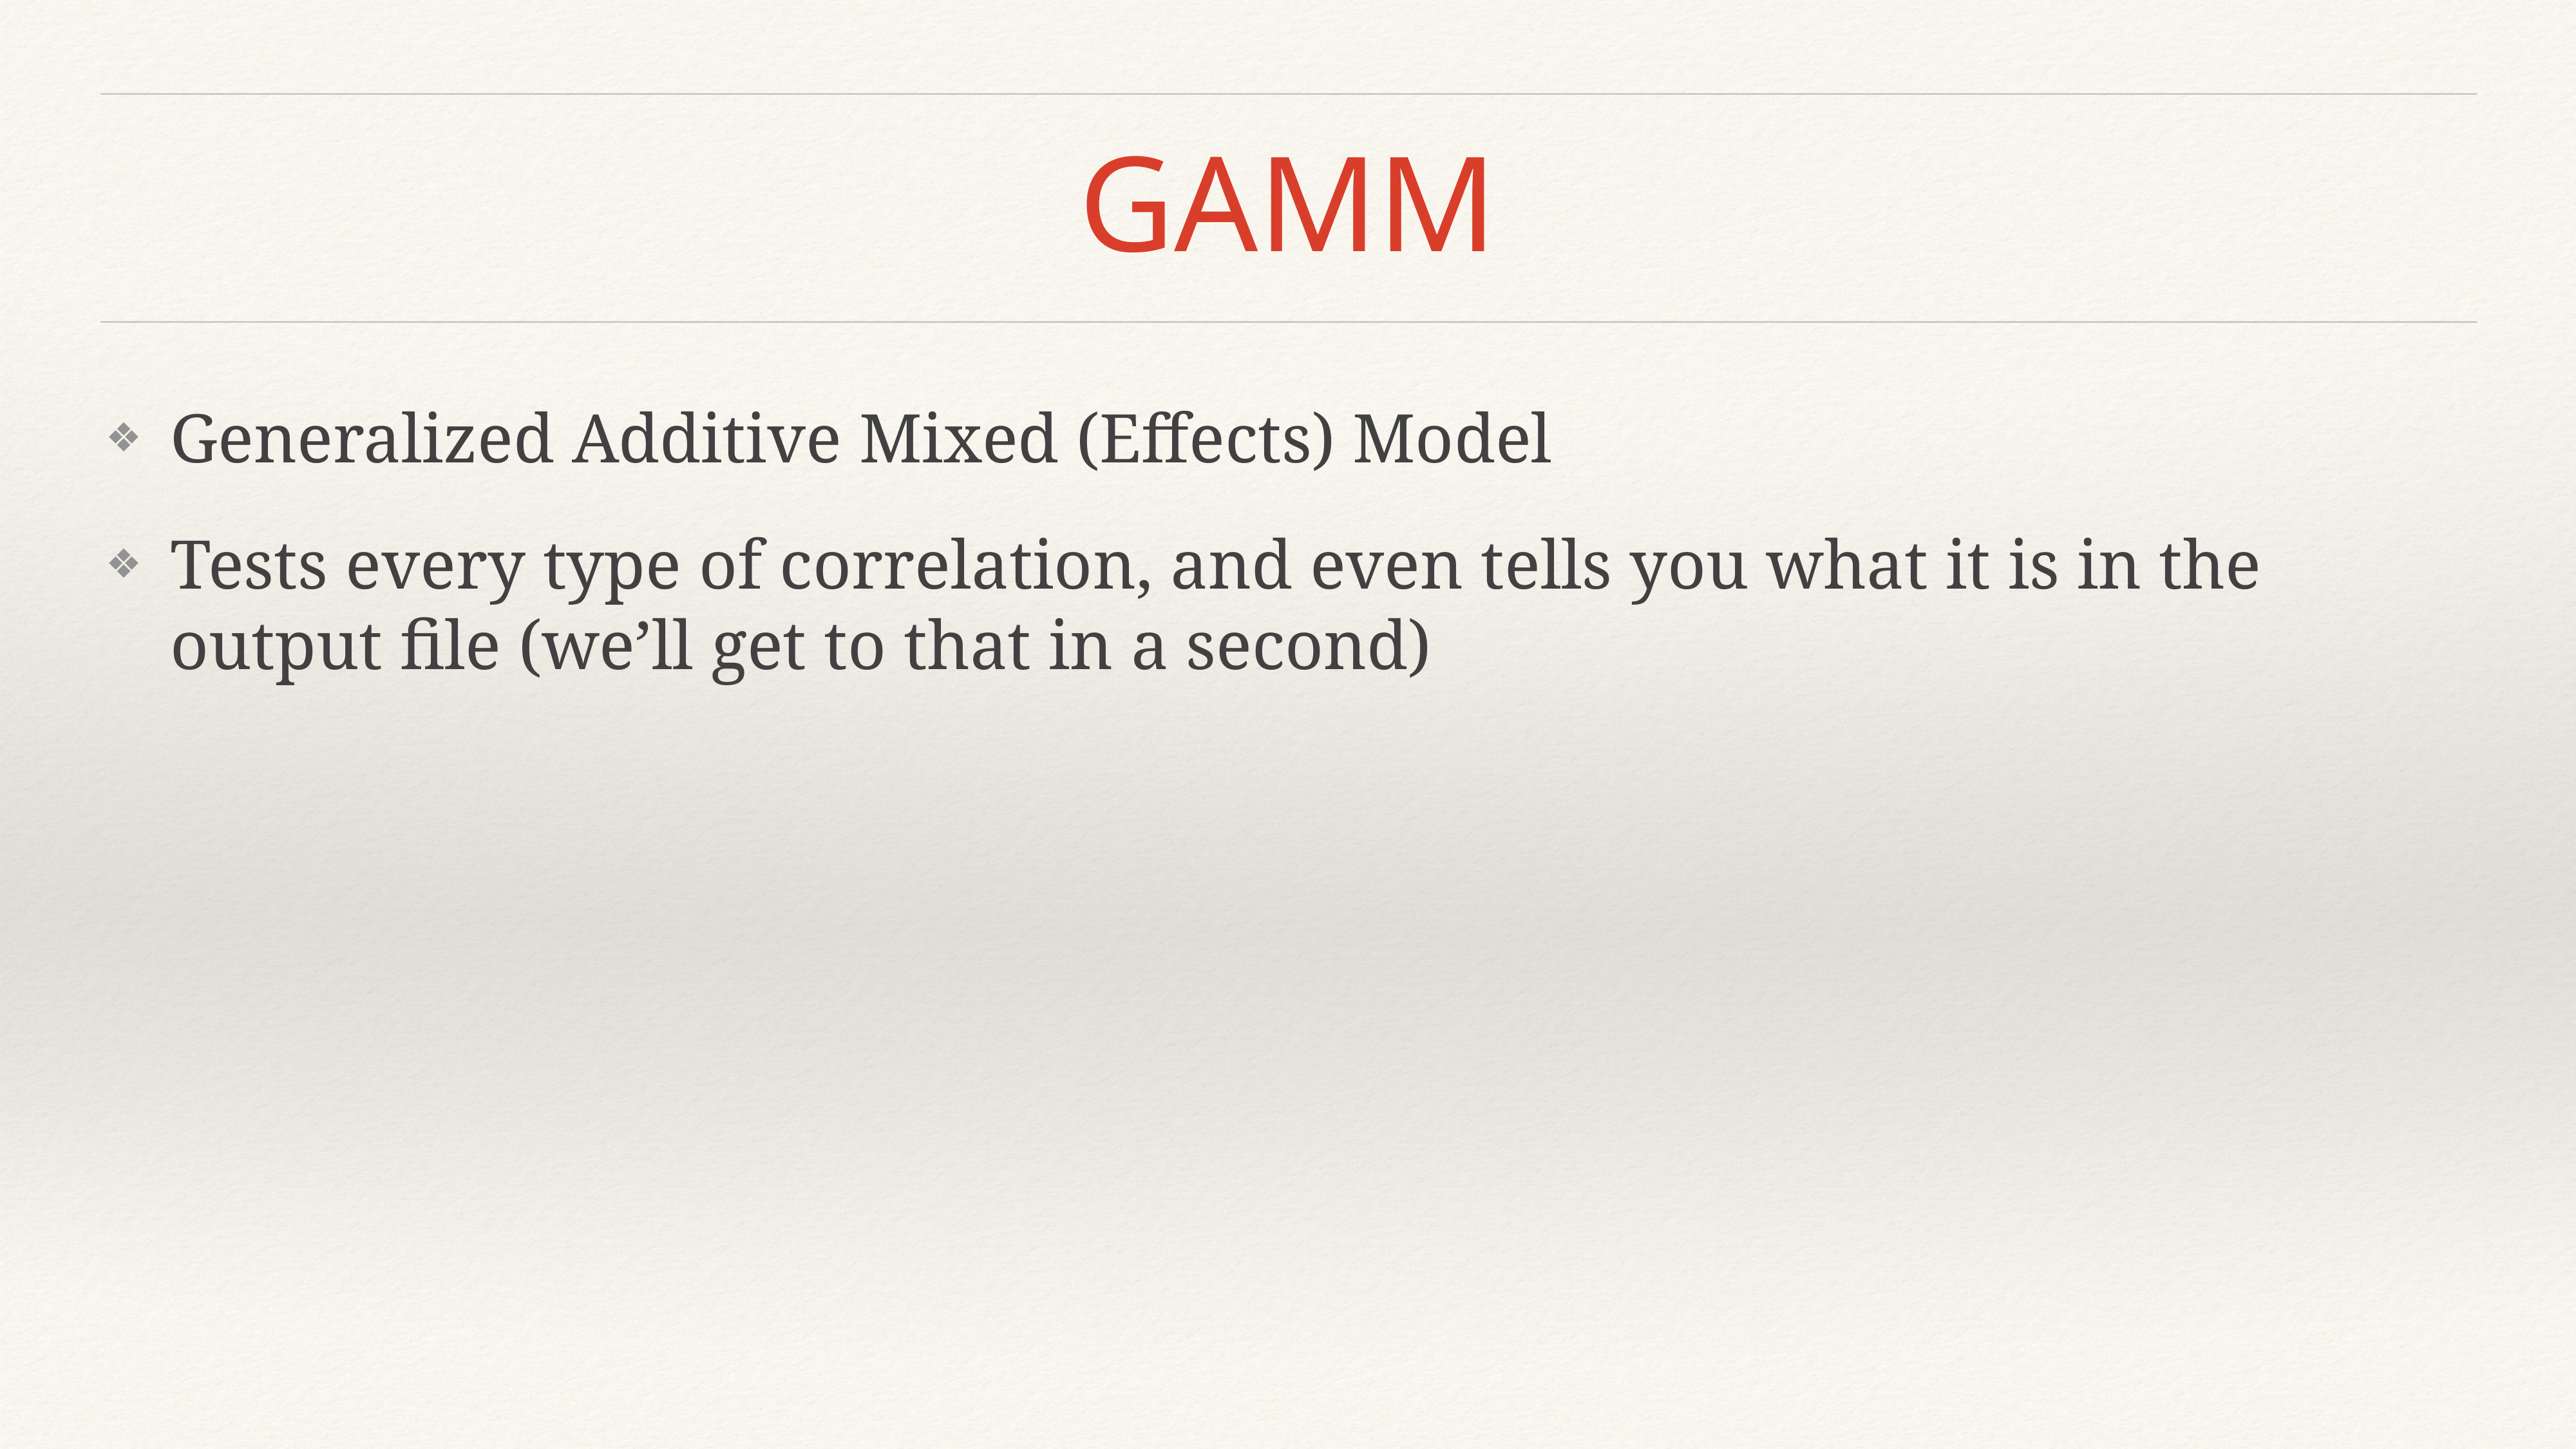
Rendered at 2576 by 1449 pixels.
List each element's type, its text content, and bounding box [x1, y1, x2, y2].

title GAMM [100, 120, 2476, 297]
list Generalized Additive Mixed (Effects) Model Tests every type of correlation, and even tells you what it is in the output file (we’ll get to that in a second) [100, 390, 2476, 1297]
picture [0, 0, 2576, 1449]
